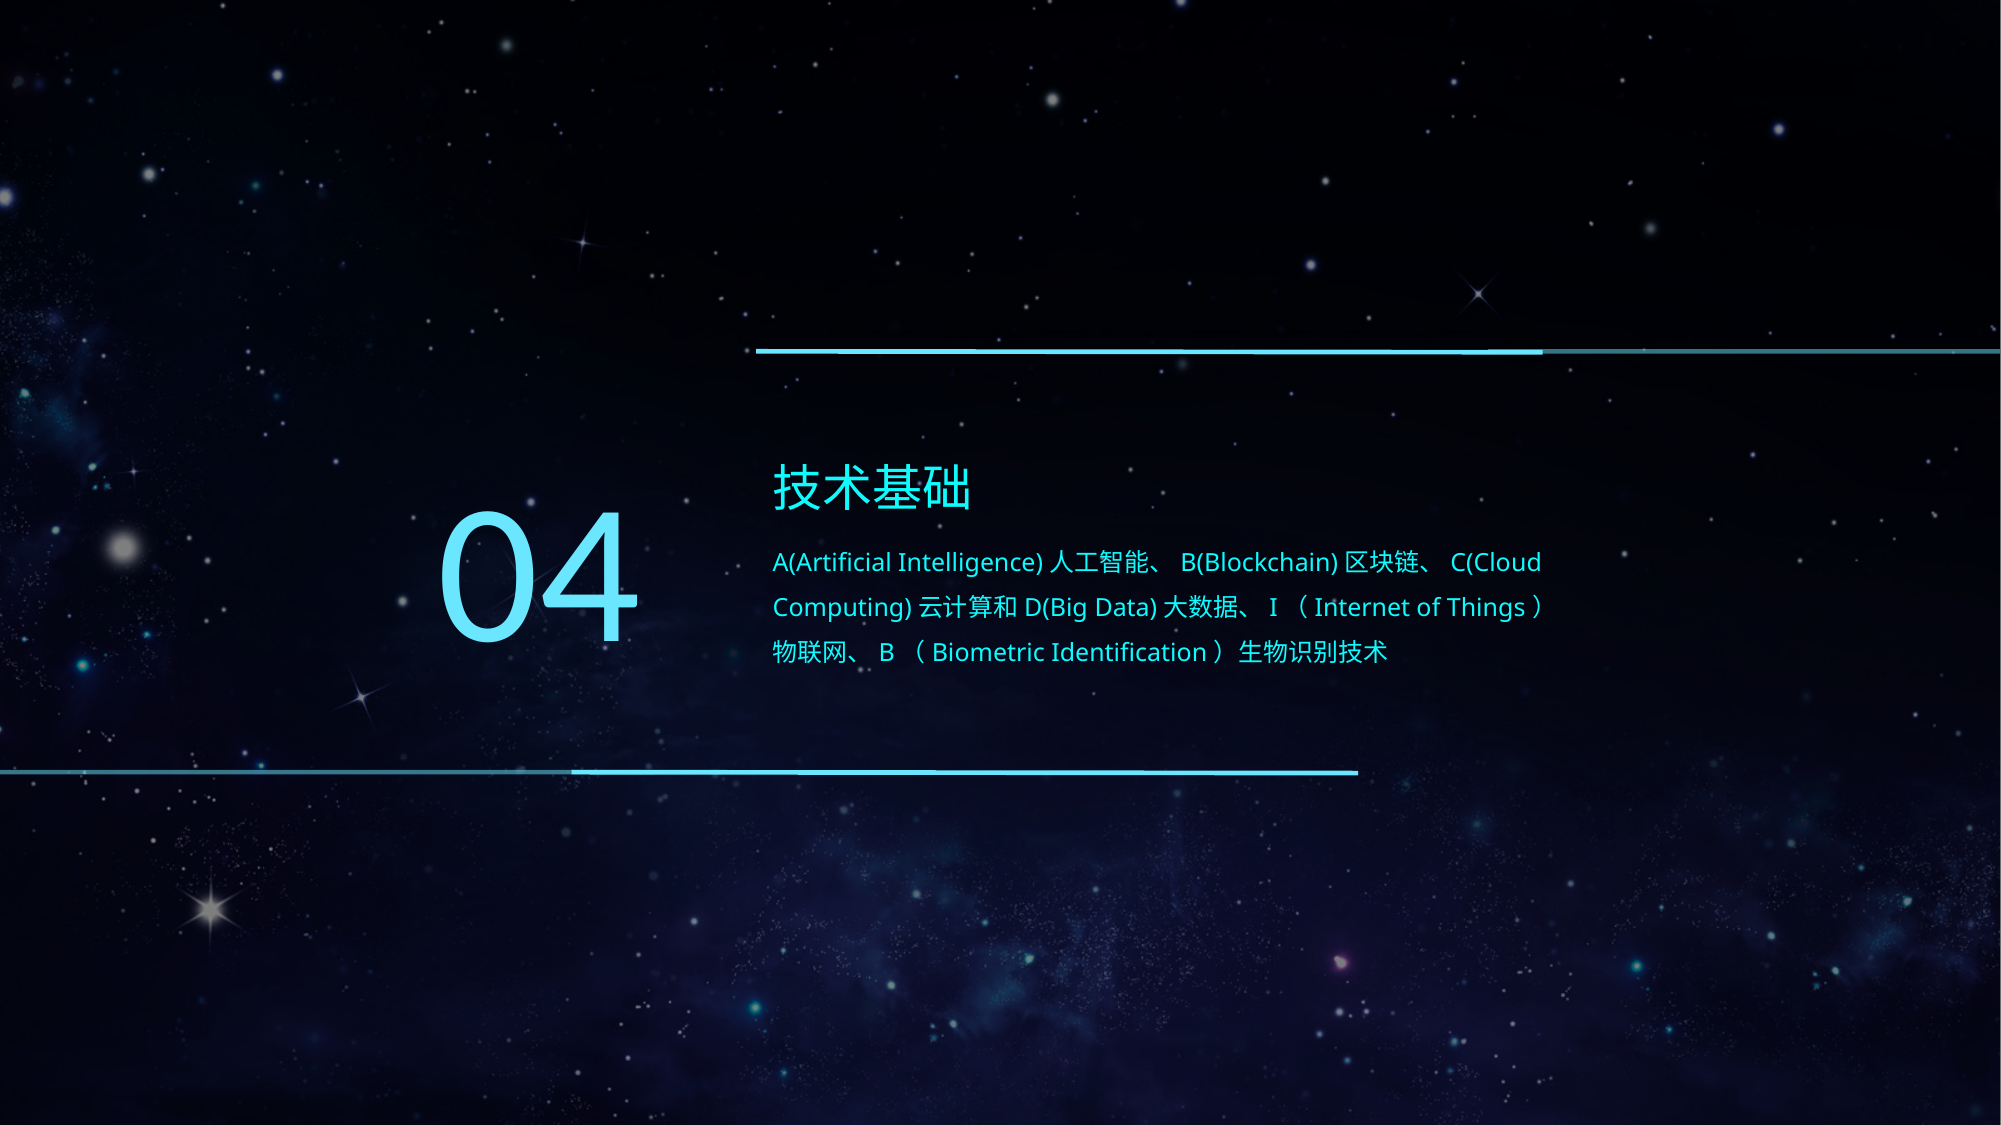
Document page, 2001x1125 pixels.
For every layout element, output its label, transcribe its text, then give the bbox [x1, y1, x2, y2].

text_box A(Artificial Intelligence)人工智能、B(Blockchain)区块链、C(Cloud Computing)云计算和D(Big Data)大数据、I（Internet of Things）物联网、B（Biometric Identification）生物识别技术 [757, 524, 1579, 674]
text_box 04 [407, 433, 656, 689]
text_box 技术基础 [758, 448, 1371, 524]
picture [0, 0, 2001, 1125]
